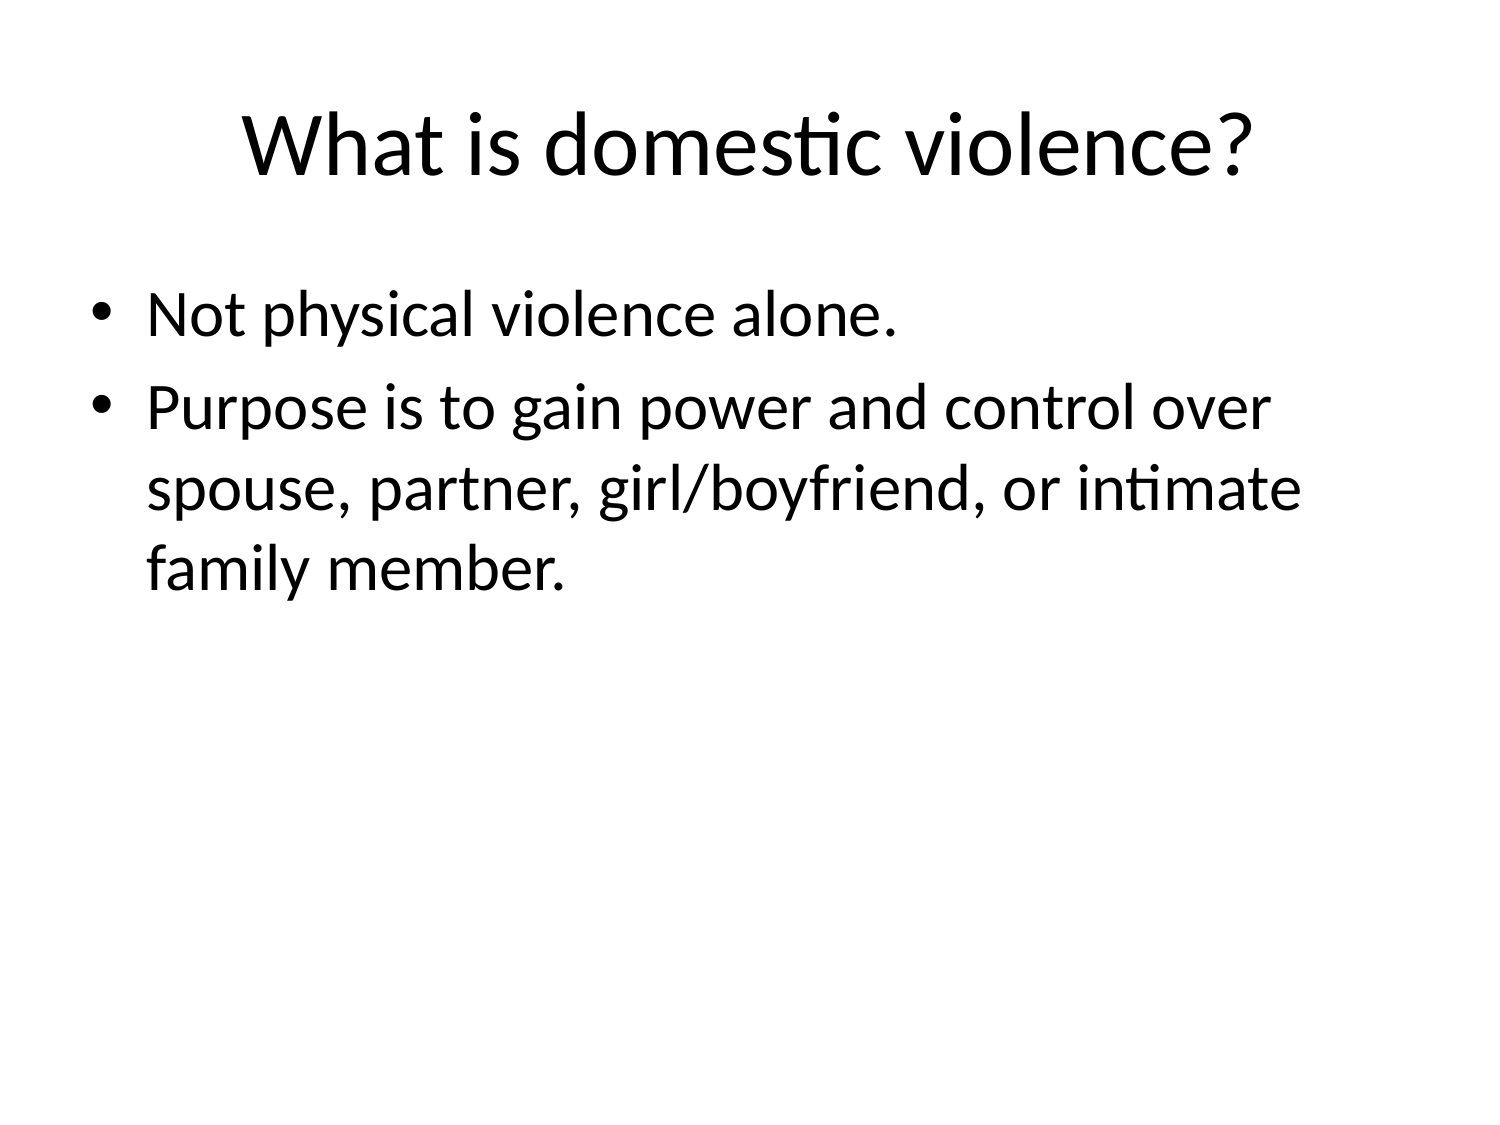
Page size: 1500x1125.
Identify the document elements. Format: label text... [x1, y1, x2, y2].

title What is domestic violence? [75, 45, 1425, 233]
list Not physical violence alone. Purpose is to gain power and control over spouse, partner, girl/boyfriend, or intimate family member. [75, 262, 1425, 1005]
